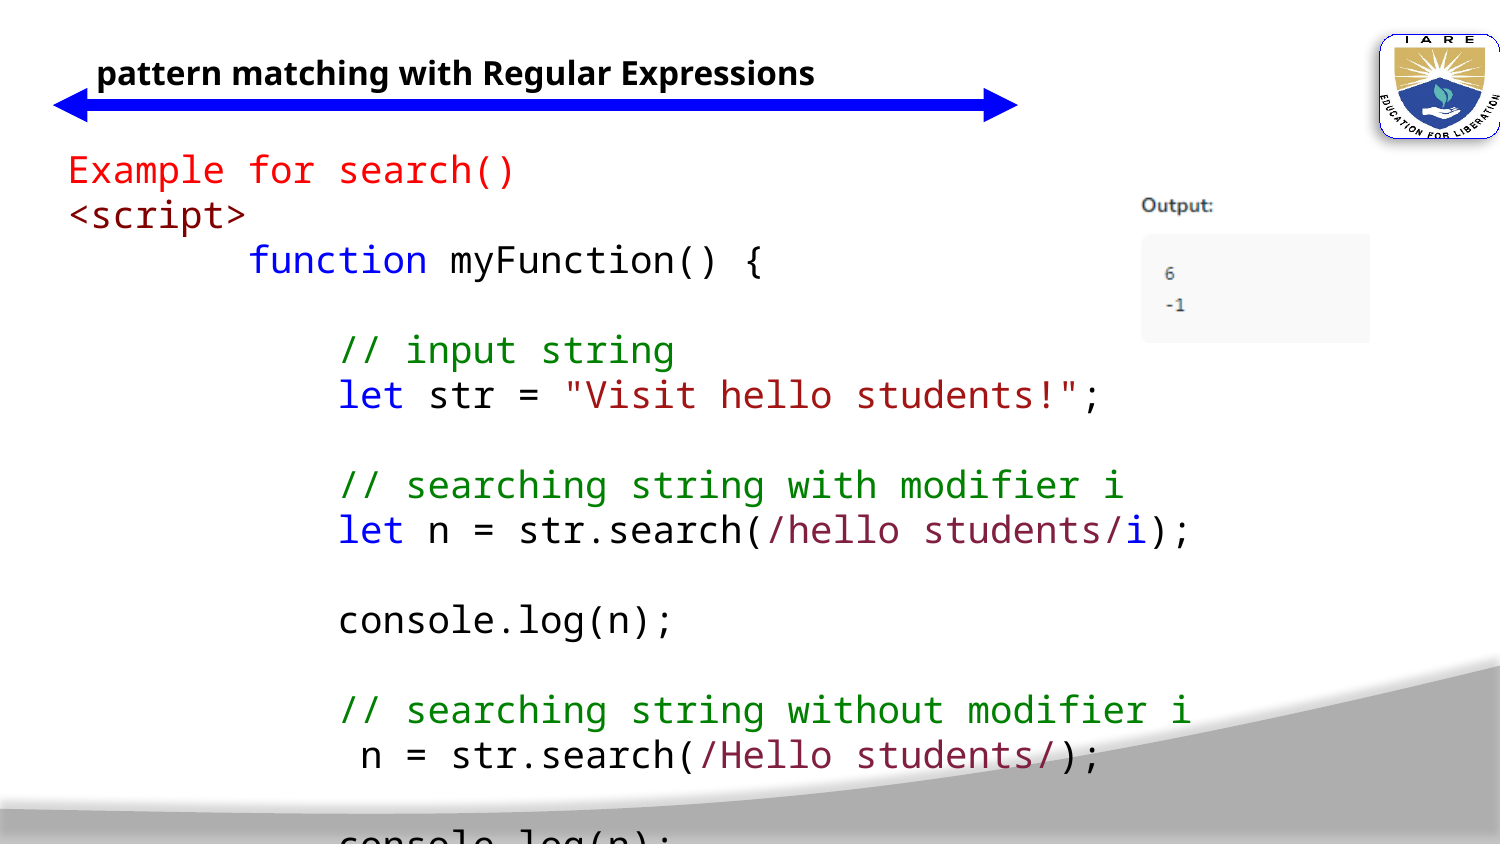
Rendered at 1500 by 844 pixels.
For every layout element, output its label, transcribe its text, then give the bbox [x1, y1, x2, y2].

text_box Example for search() <script> function myFunction() { // input string let str = "Visit hello students!"; // searching string with modifier i let n = str.search(/hello students/i); console.log(n); // searching string without modifier i n = str.search(/Hello students/); console.log(n); } myFunction(); </script> [52, 151, 1400, 844]
picture [1128, 187, 1371, 343]
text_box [37, 34, 1500, 139]
